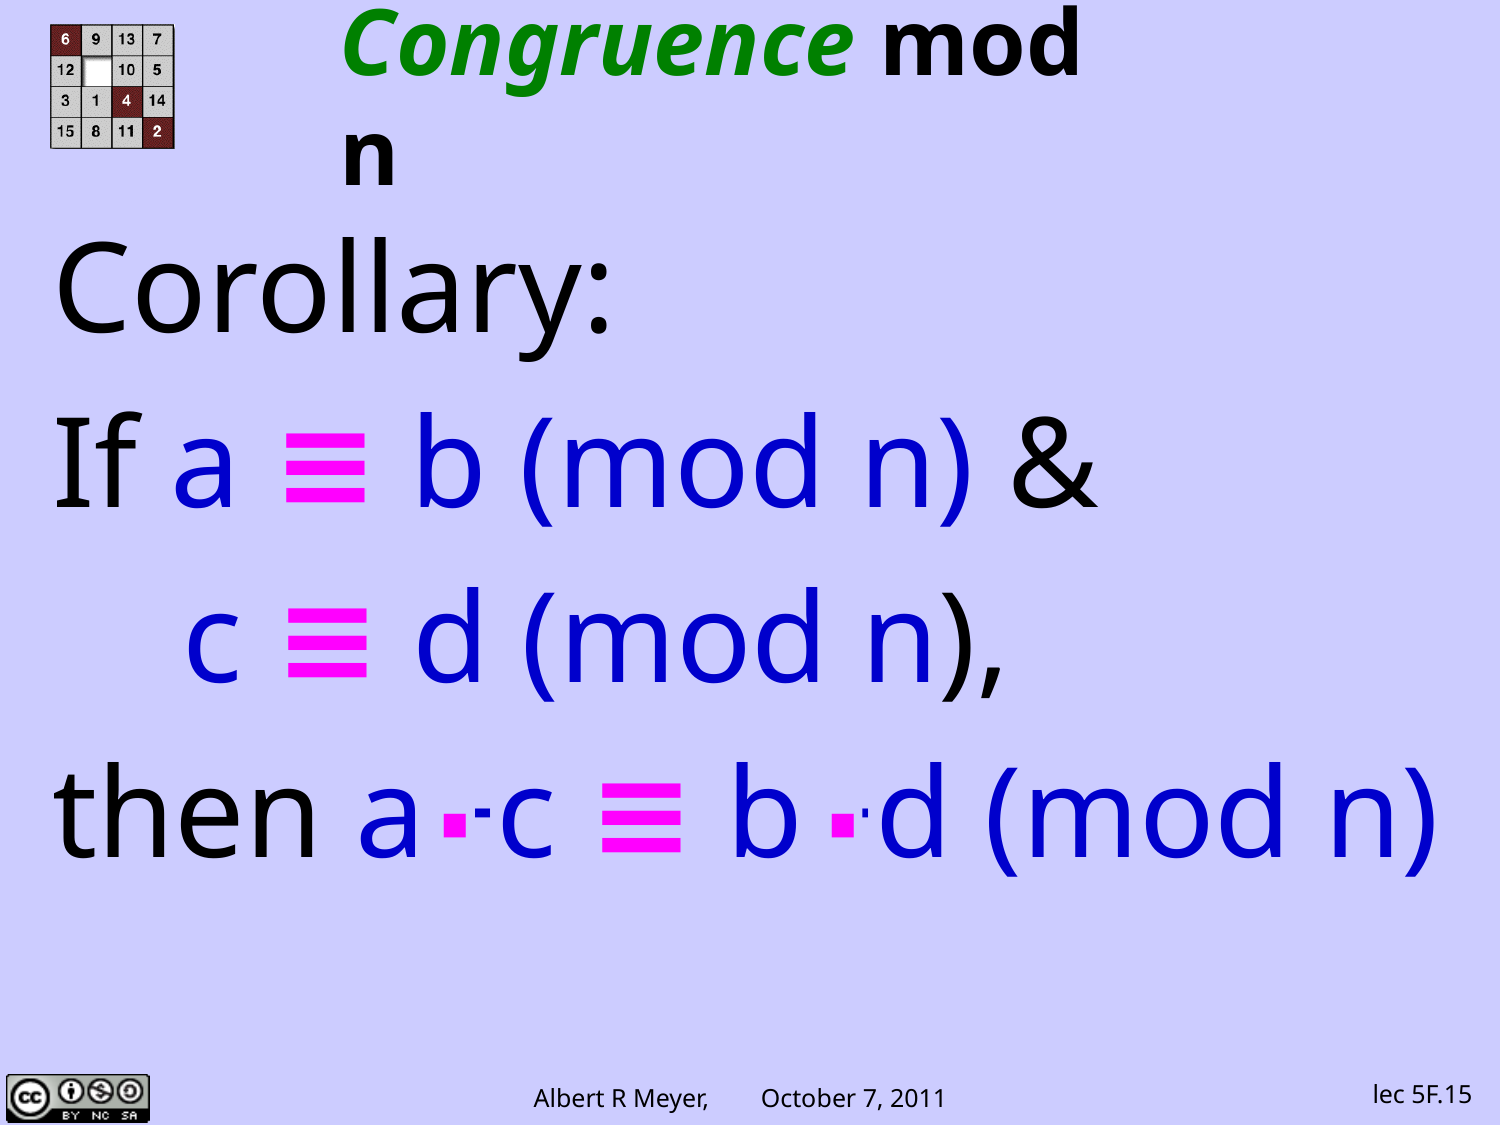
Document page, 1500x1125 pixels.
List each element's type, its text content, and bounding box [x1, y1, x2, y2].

picture [50, 24, 175, 149]
text_box Congruence mod n [324, 0, 1163, 188]
picture [6, 1074, 150, 1123]
list Corollary: If a ≡ b (mod n) & c ≡ d (mod n), then a+c ≡ b+d (mod n) [37, 199, 1463, 913]
slide_number lec 5F.15 [1137, 1065, 1488, 1125]
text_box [416, 737, 863, 950]
